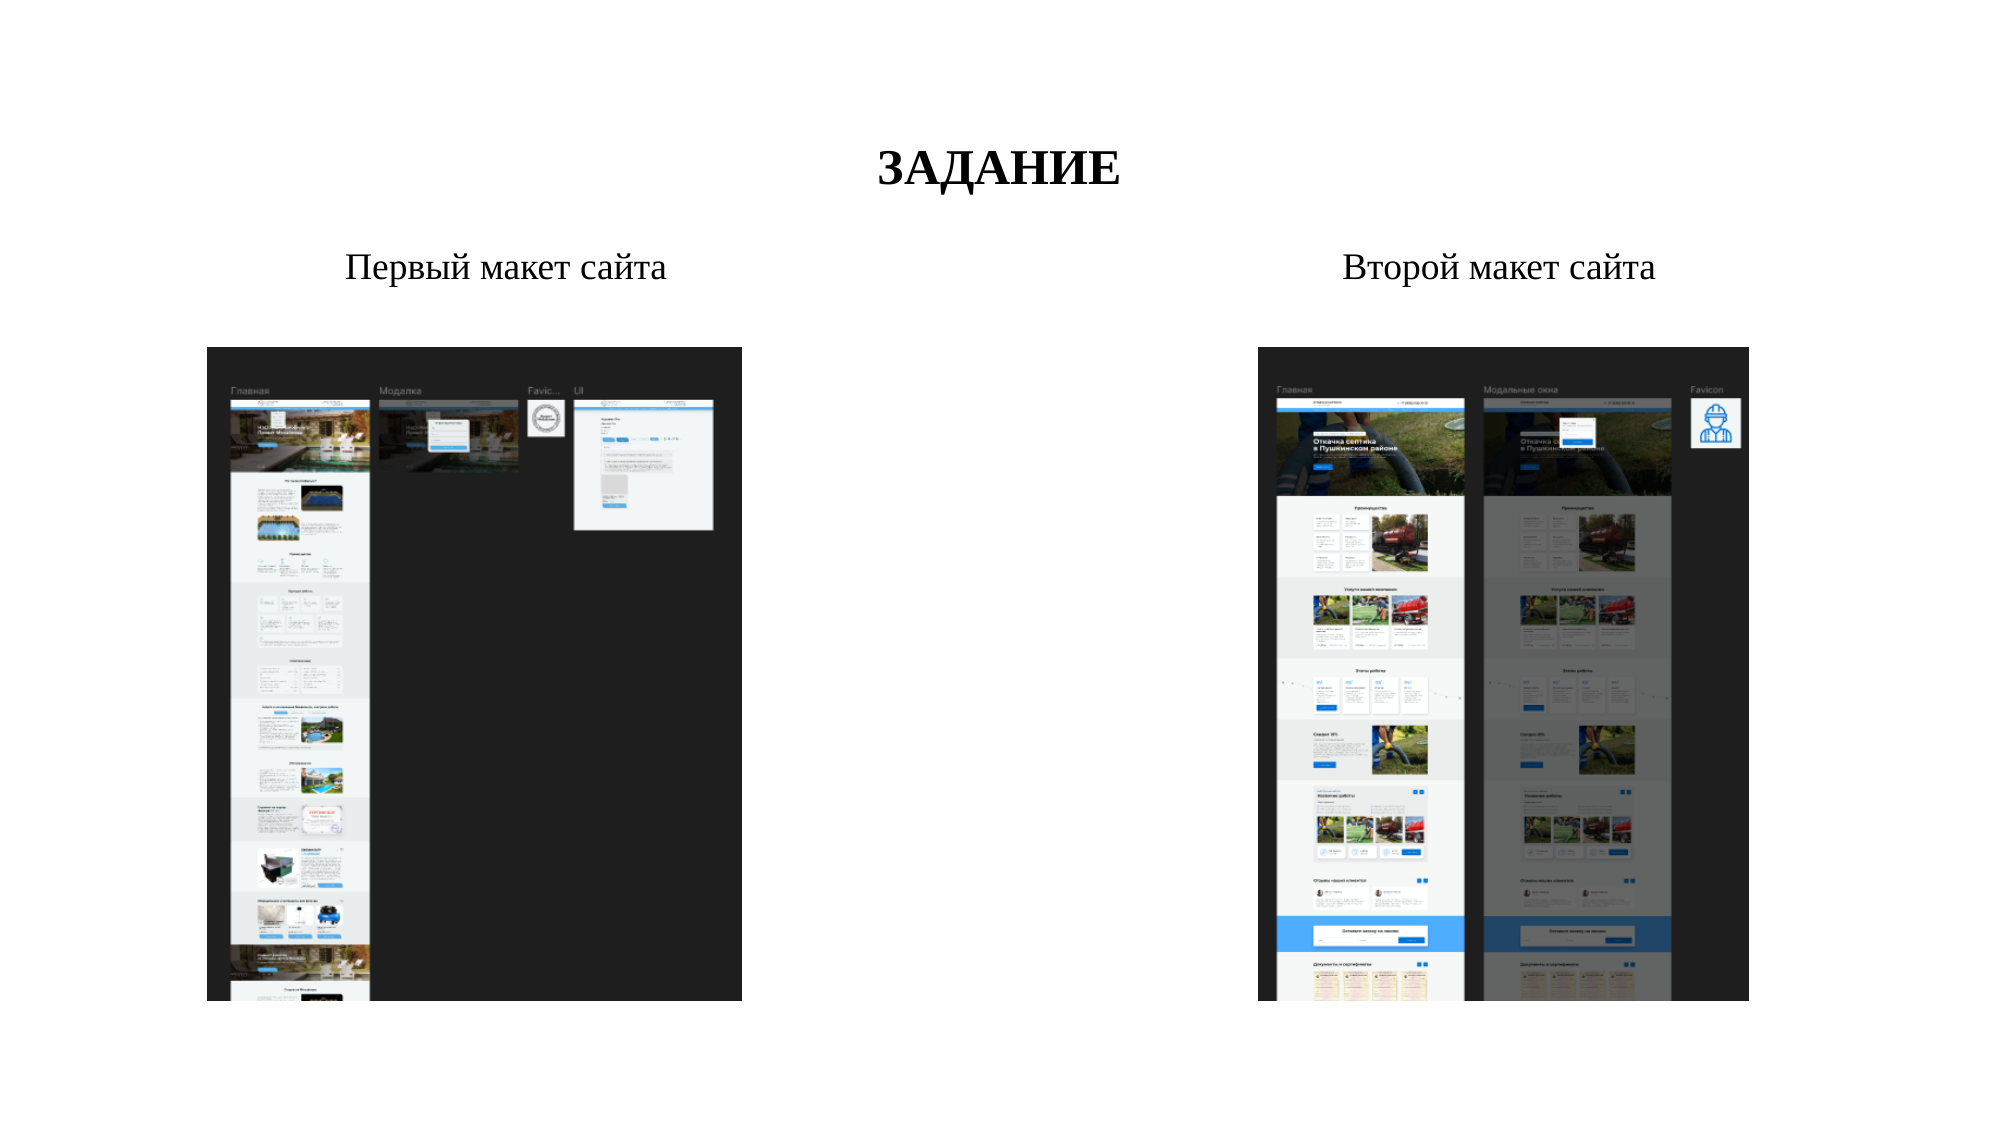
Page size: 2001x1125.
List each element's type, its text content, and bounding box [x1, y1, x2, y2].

text_box Второй макет сайта [1327, 234, 1672, 294]
text_box Первый макет сайта [330, 234, 683, 294]
picture [207, 347, 742, 1001]
picture [1258, 347, 1750, 1001]
title ЗАДАНИЕ [137, 59, 1863, 278]
